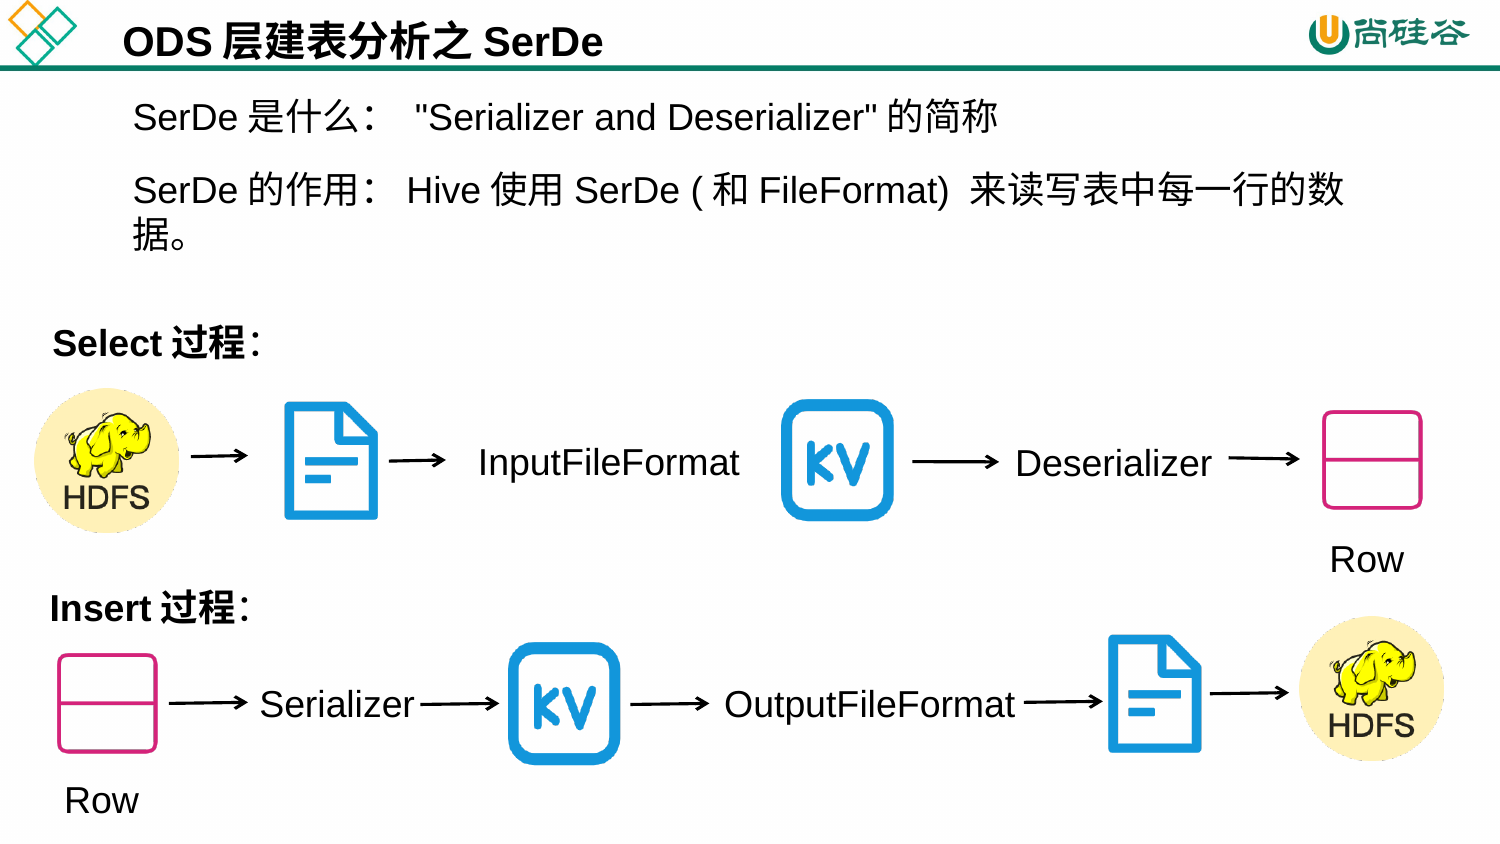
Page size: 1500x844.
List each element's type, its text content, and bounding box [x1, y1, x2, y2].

text_box OutputFileFormat [709, 672, 1038, 733]
text_box InputFileFormat [463, 430, 761, 490]
text_box Deserializer [1000, 431, 1229, 492]
text_box ODS层建表分析之SerDe [107, 7, 619, 73]
text_box Select过程： [37, 311, 333, 371]
text_box SerDe是什么： "Serializer and Deserializer"的简称 [117, 85, 1392, 146]
text_box Serializer [244, 672, 473, 733]
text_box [49, 645, 165, 829]
text_box Insert过程： [34, 576, 330, 637]
text_box SerDe的作用：Hive使用SerDe (和FileFormat) 来读写表中每一行的数据。 [117, 158, 1392, 264]
picture [0, 0, 1500, 844]
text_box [1314, 402, 1430, 588]
